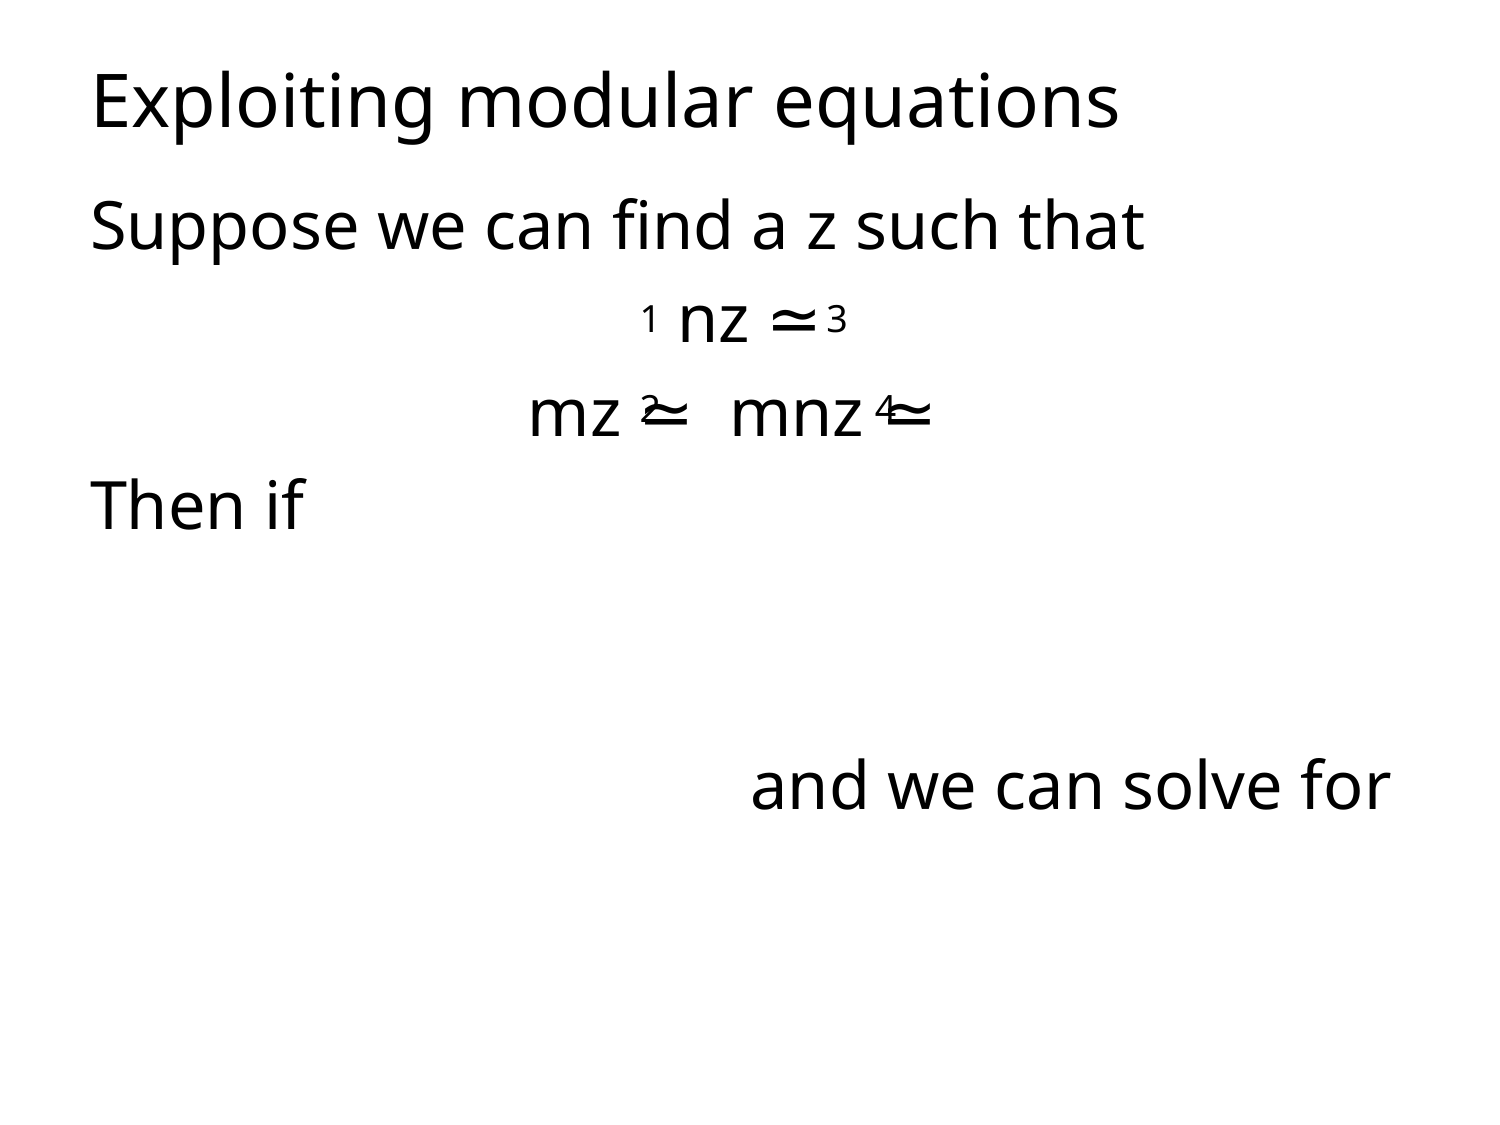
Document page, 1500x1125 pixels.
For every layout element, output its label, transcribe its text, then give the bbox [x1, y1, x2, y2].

title Exploiting modular equations [75, 45, 1425, 150]
text_box 1 3 2 4 [624, 287, 912, 438]
